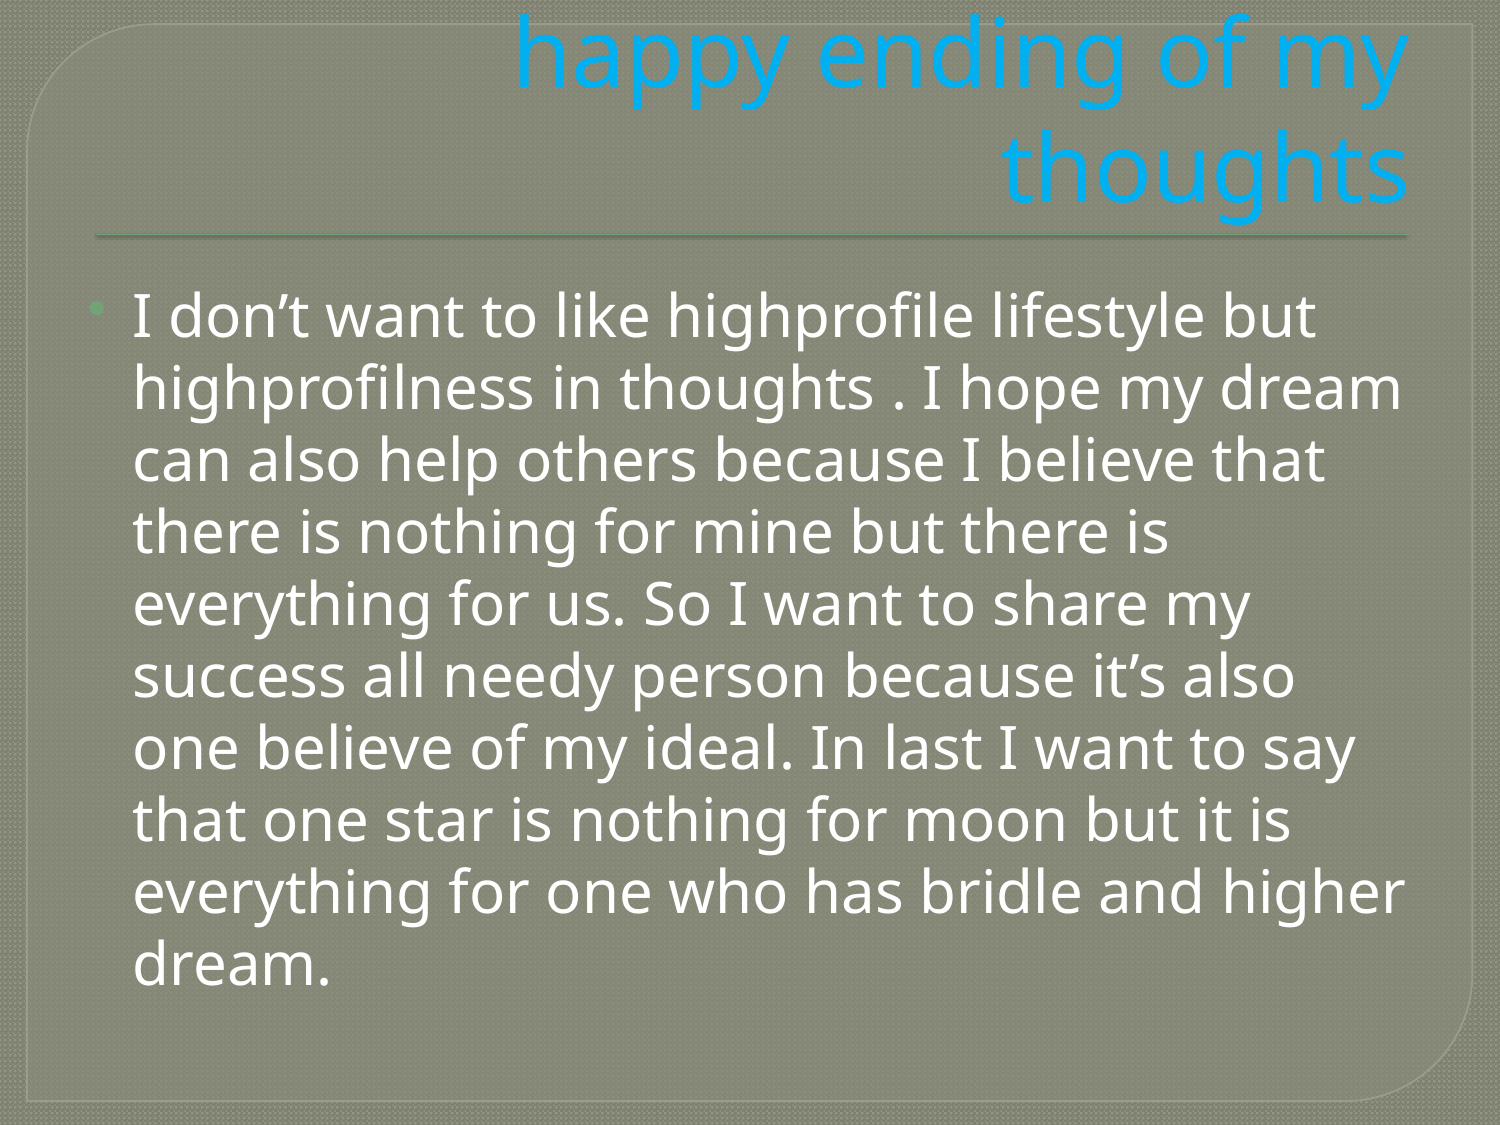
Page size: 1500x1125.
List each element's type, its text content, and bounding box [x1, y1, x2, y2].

list I don’t want to like highprofile lifestyle but highprofilness in thoughts . I hope my dream can also help others because I believe that there is nothing for mine but there is everything for us. So I want to share my success all needy person because it’s also one believe of my ideal. In last I want to say that one star is nothing for moon but it is everything for one who has bridle and higher dream. [75, 270, 1425, 1013]
title happy ending of my thoughts [75, 41, 1425, 230]
